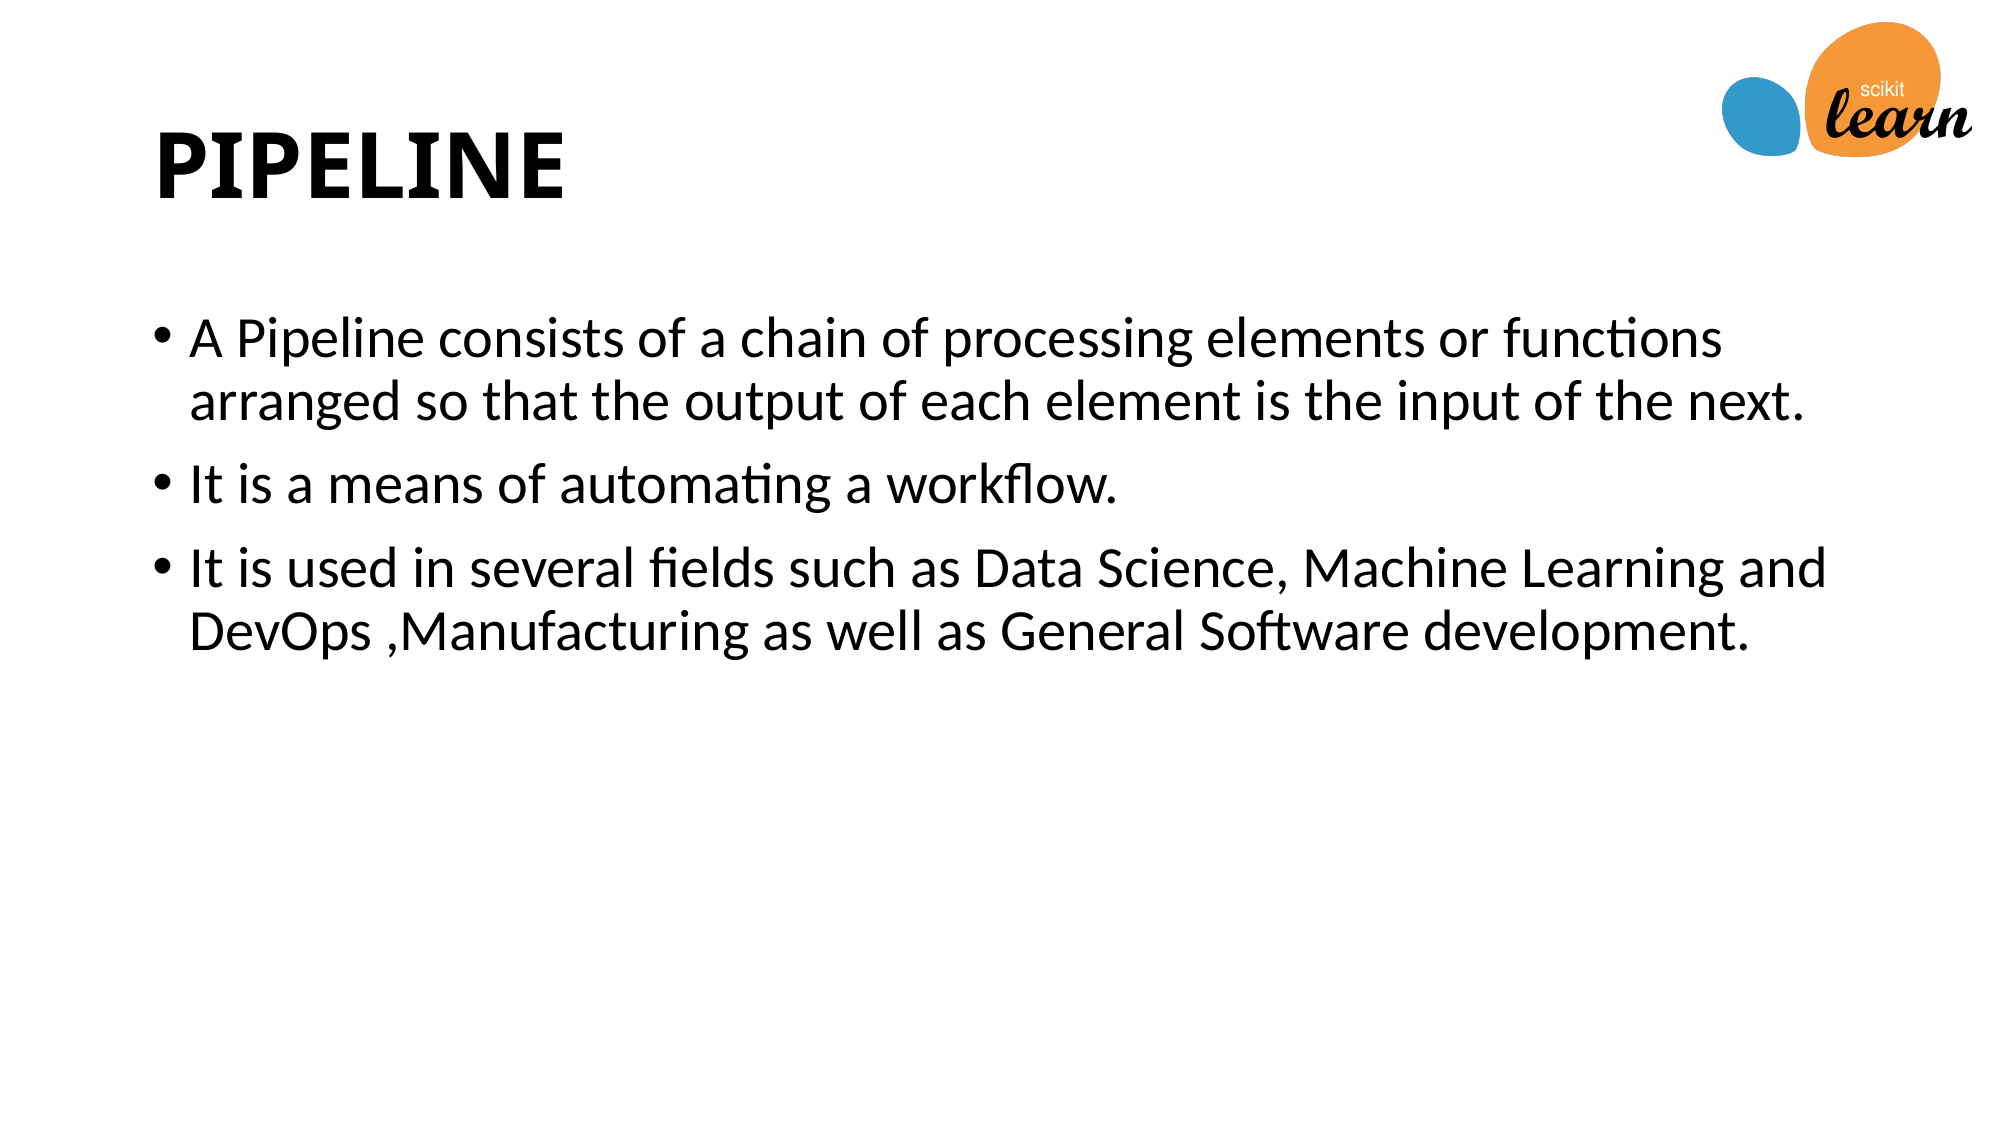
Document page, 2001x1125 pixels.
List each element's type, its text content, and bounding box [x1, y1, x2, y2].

picture [1722, 22, 1972, 157]
title PIPELINE [137, 59, 1863, 278]
list A Pipeline consists of a chain of processing elements or functions arranged so that the output of each element is the input of the next. It is a means of automating a workflow. It is used in several fields such as Data Science, Machine Learning and DevOps ,Manufacturing as well as General Software development. [137, 299, 1863, 1014]
